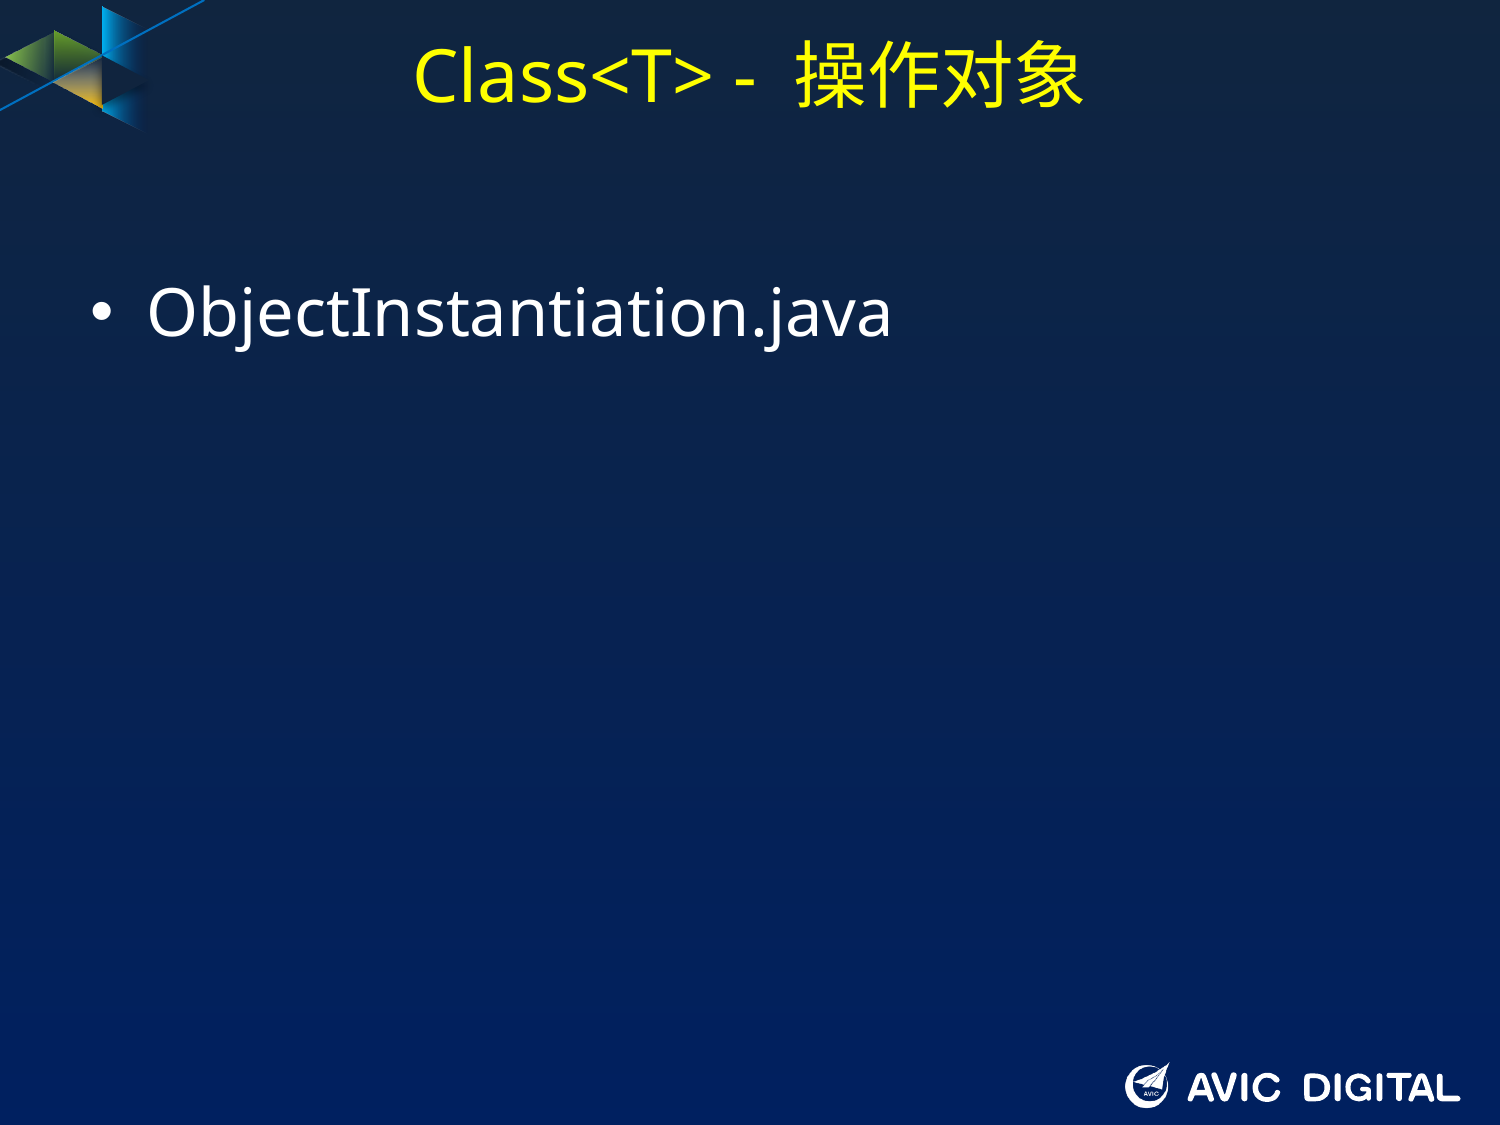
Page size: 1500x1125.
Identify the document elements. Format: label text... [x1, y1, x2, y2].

list ObjectInstantiation.java [75, 262, 1425, 1005]
picture [1116, 1058, 1180, 1110]
title Class<T> - 操作对象 [75, 21, 1425, 126]
